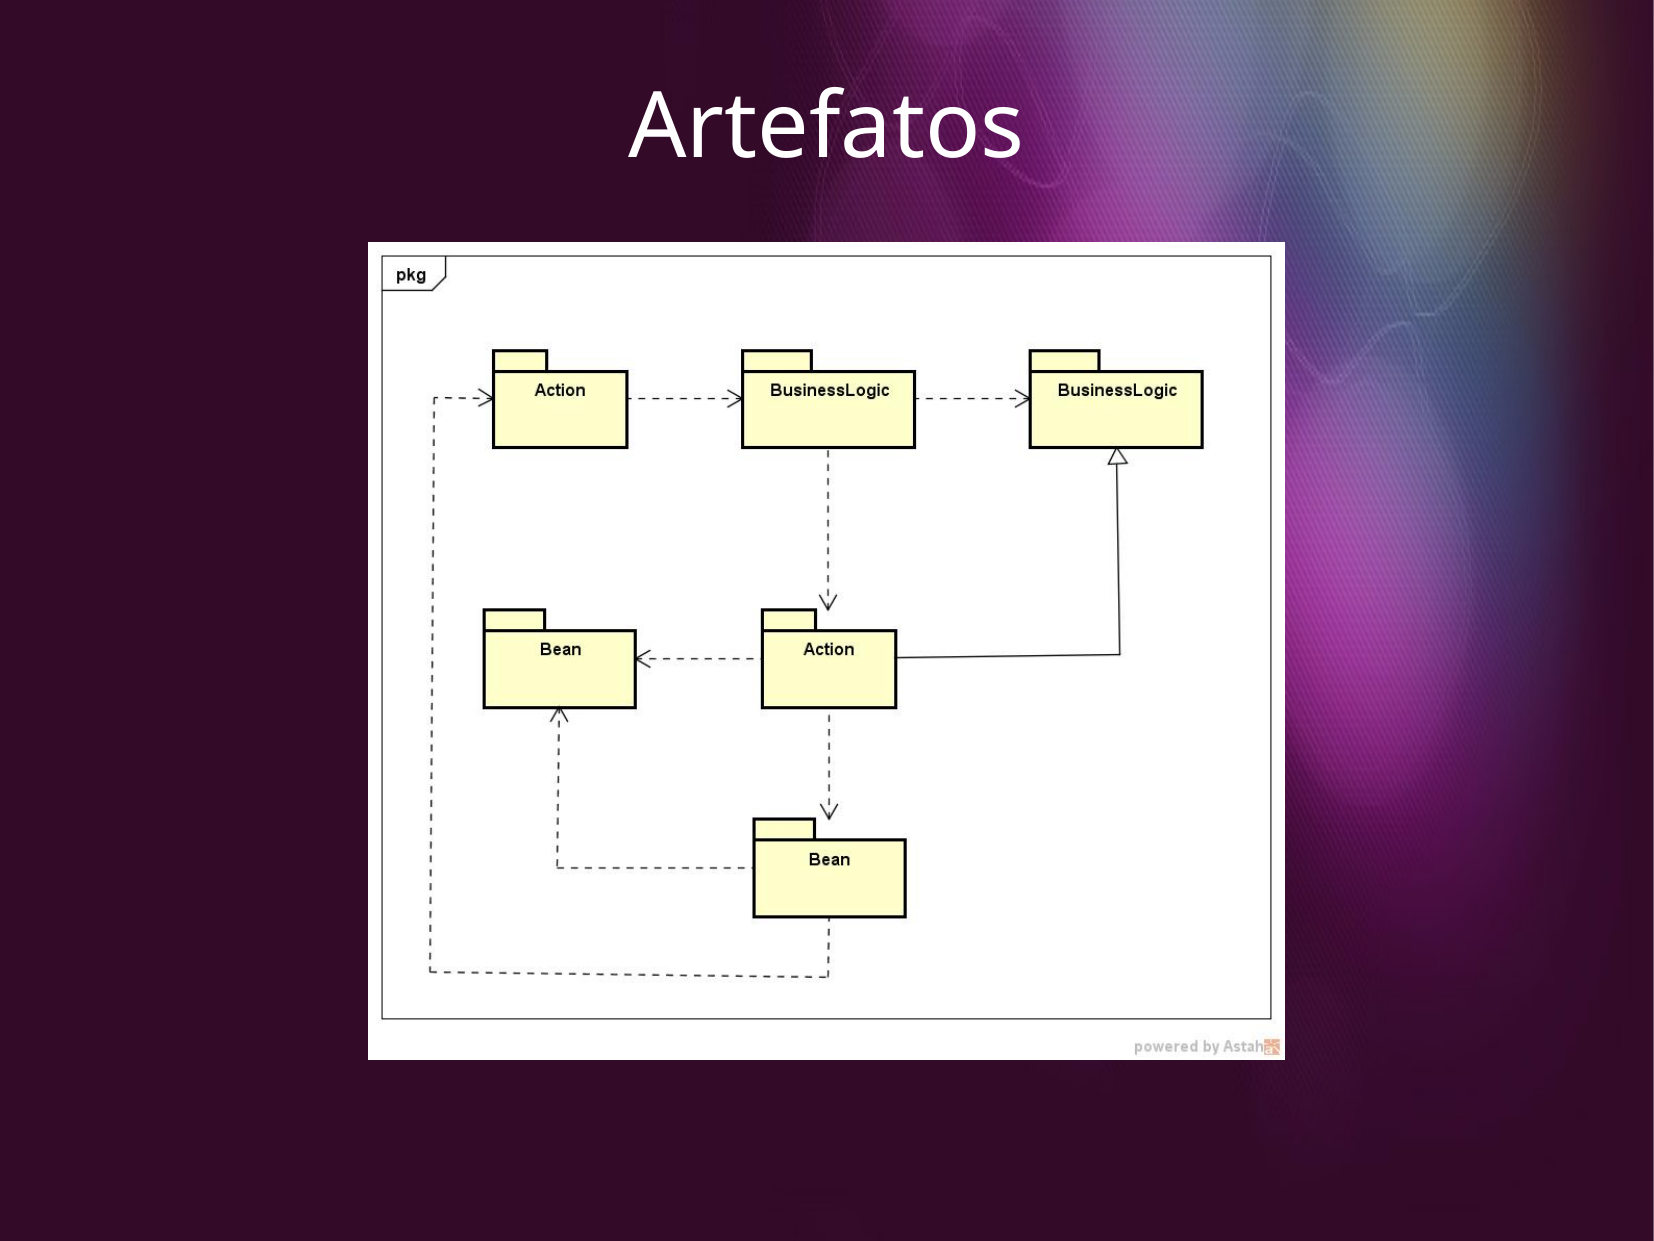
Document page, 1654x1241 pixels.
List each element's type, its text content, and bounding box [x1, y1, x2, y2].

text_box Artefatos [82, 17, 1571, 225]
picture [0, 0, 1654, 1241]
